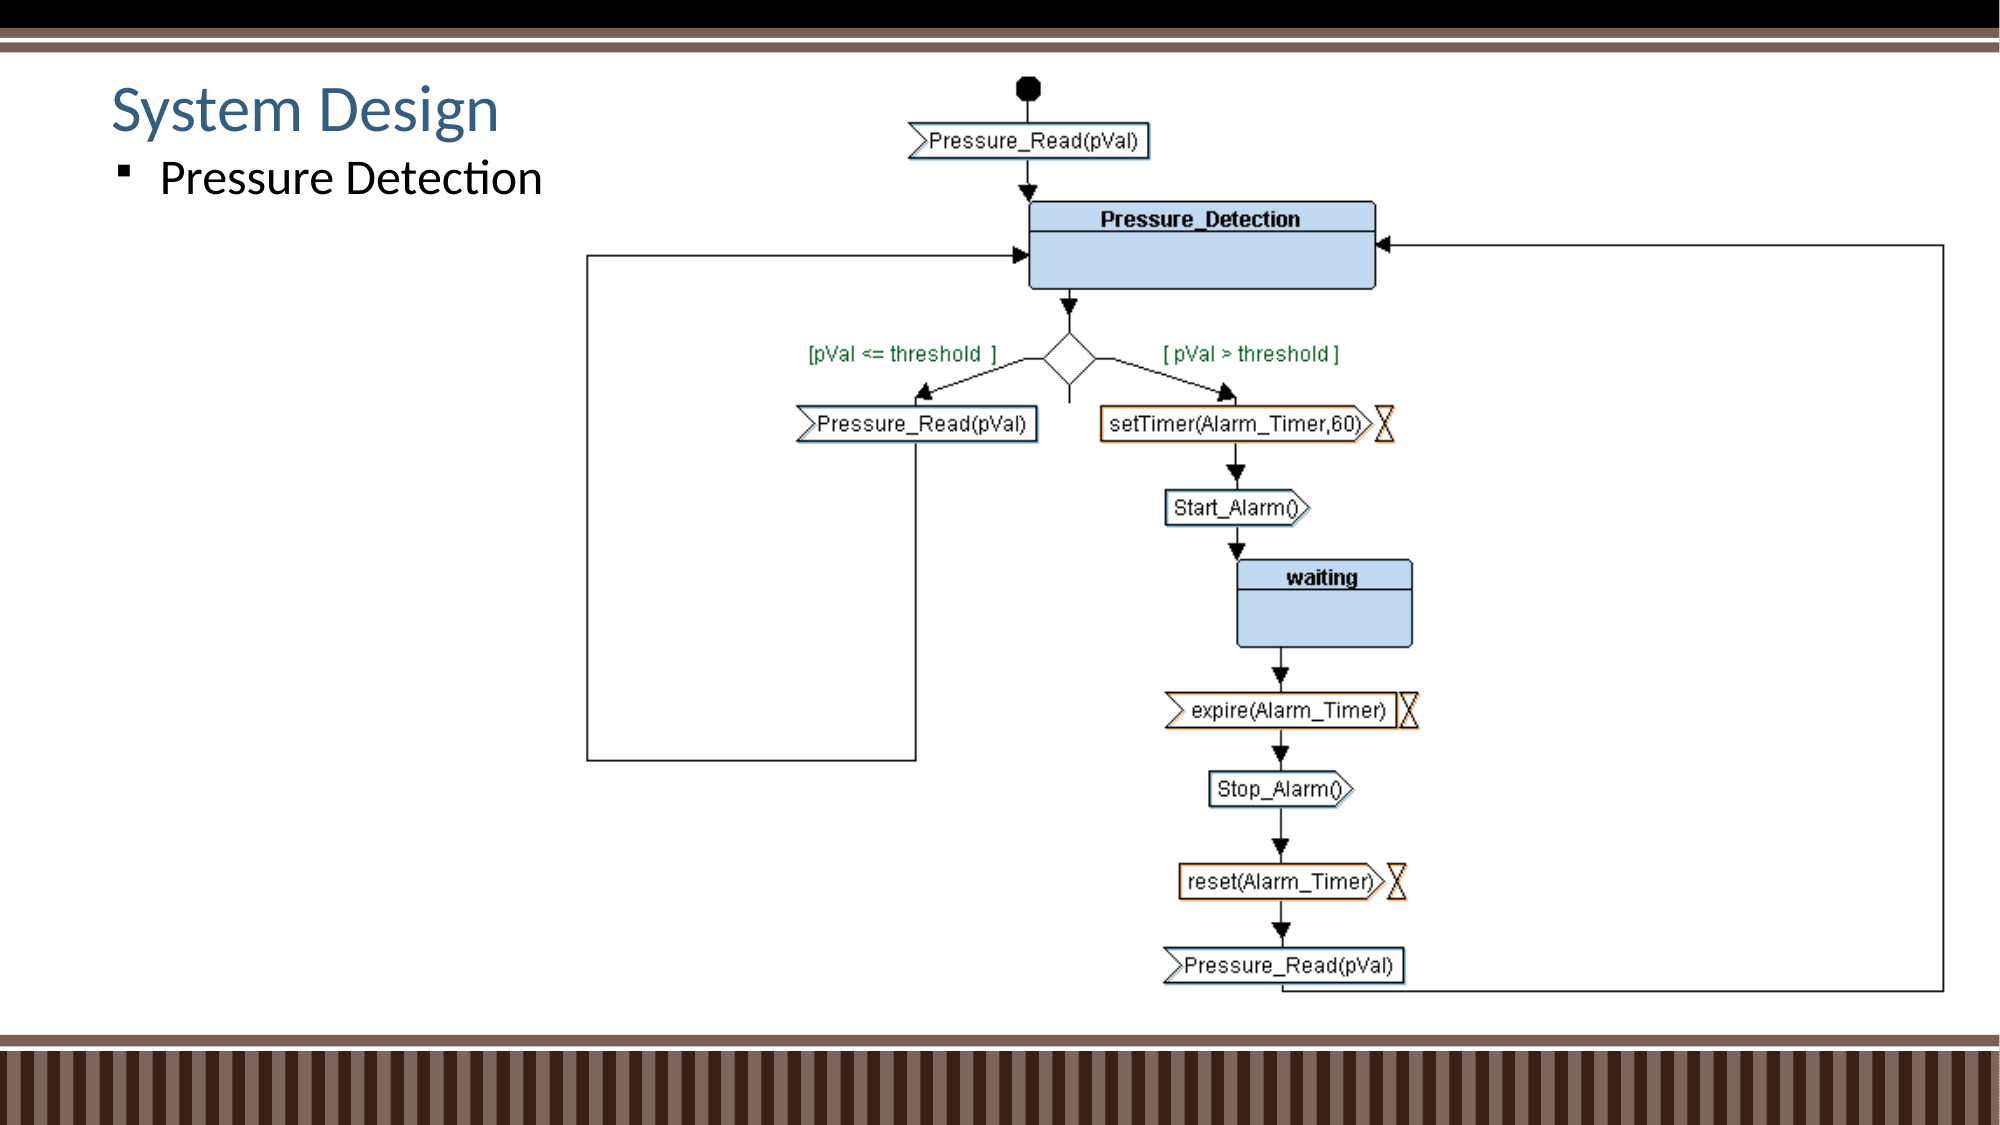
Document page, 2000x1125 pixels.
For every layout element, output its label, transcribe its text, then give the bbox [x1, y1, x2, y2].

title System Design [96, 63, 575, 154]
list Pressure Detection [99, 154, 550, 245]
picture [550, 70, 1997, 1024]
